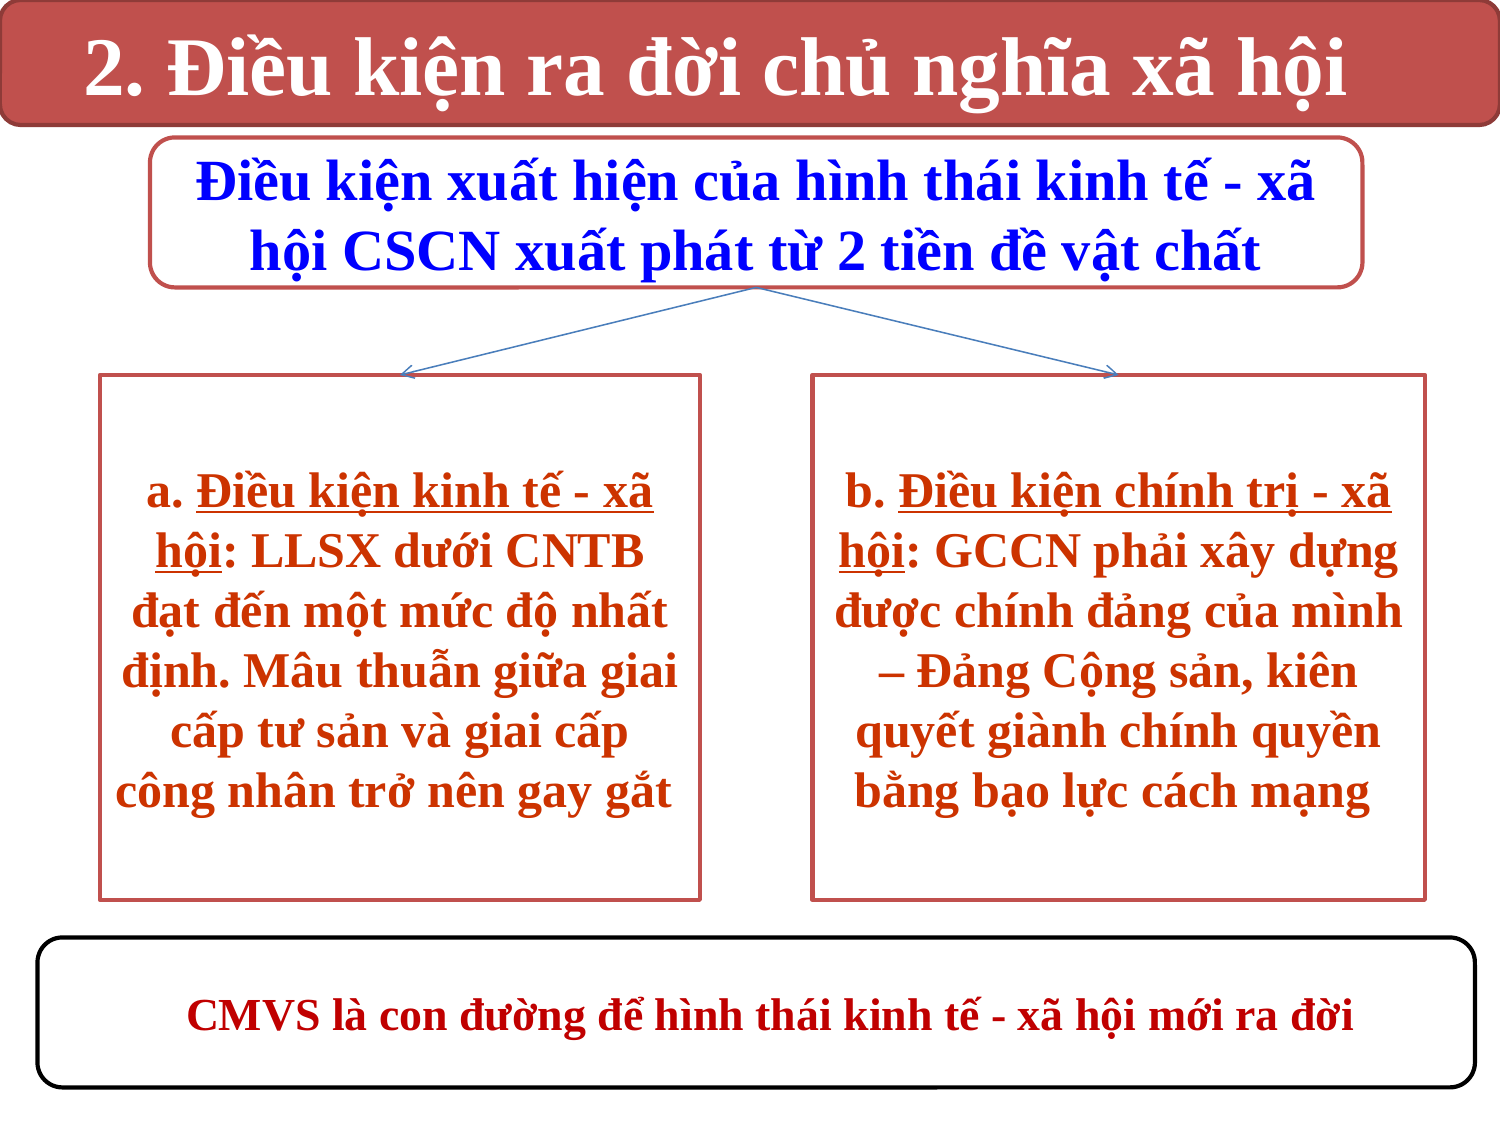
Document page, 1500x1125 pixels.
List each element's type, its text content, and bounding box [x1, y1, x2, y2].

text_box b. Điều kiện chính trị - xã hội: GCCN phải xây dựng được chính đảng của mình – Đảng Cộng sản, kiên quyết giành chính quyền bằng bạo lực cách mạng [810, 373, 1427, 902]
text_box 2. Điều kiện ra đời chủ nghĩa xã hội [0, 0, 1500, 128]
text_box a. Điều kiện kinh tế - xã hội: LLSX dưới CNTB đạt đến một mức độ nhất định. Mâu thuẫn giữa giai cấp tư sản và giai cấp công nhân trở nên gay gắt [98, 373, 702, 902]
text_box Điều kiện xuất hiện của hình thái kinh tế - xã hội CSCN xuất phát từ 2 tiền đề vật chất [147, 135, 1365, 290]
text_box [399, 287, 753, 376]
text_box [755, 287, 1119, 376]
text_box CMVS là con đường để hình thái kinh tế - xã hội mới ra đời [35, 935, 1478, 1090]
